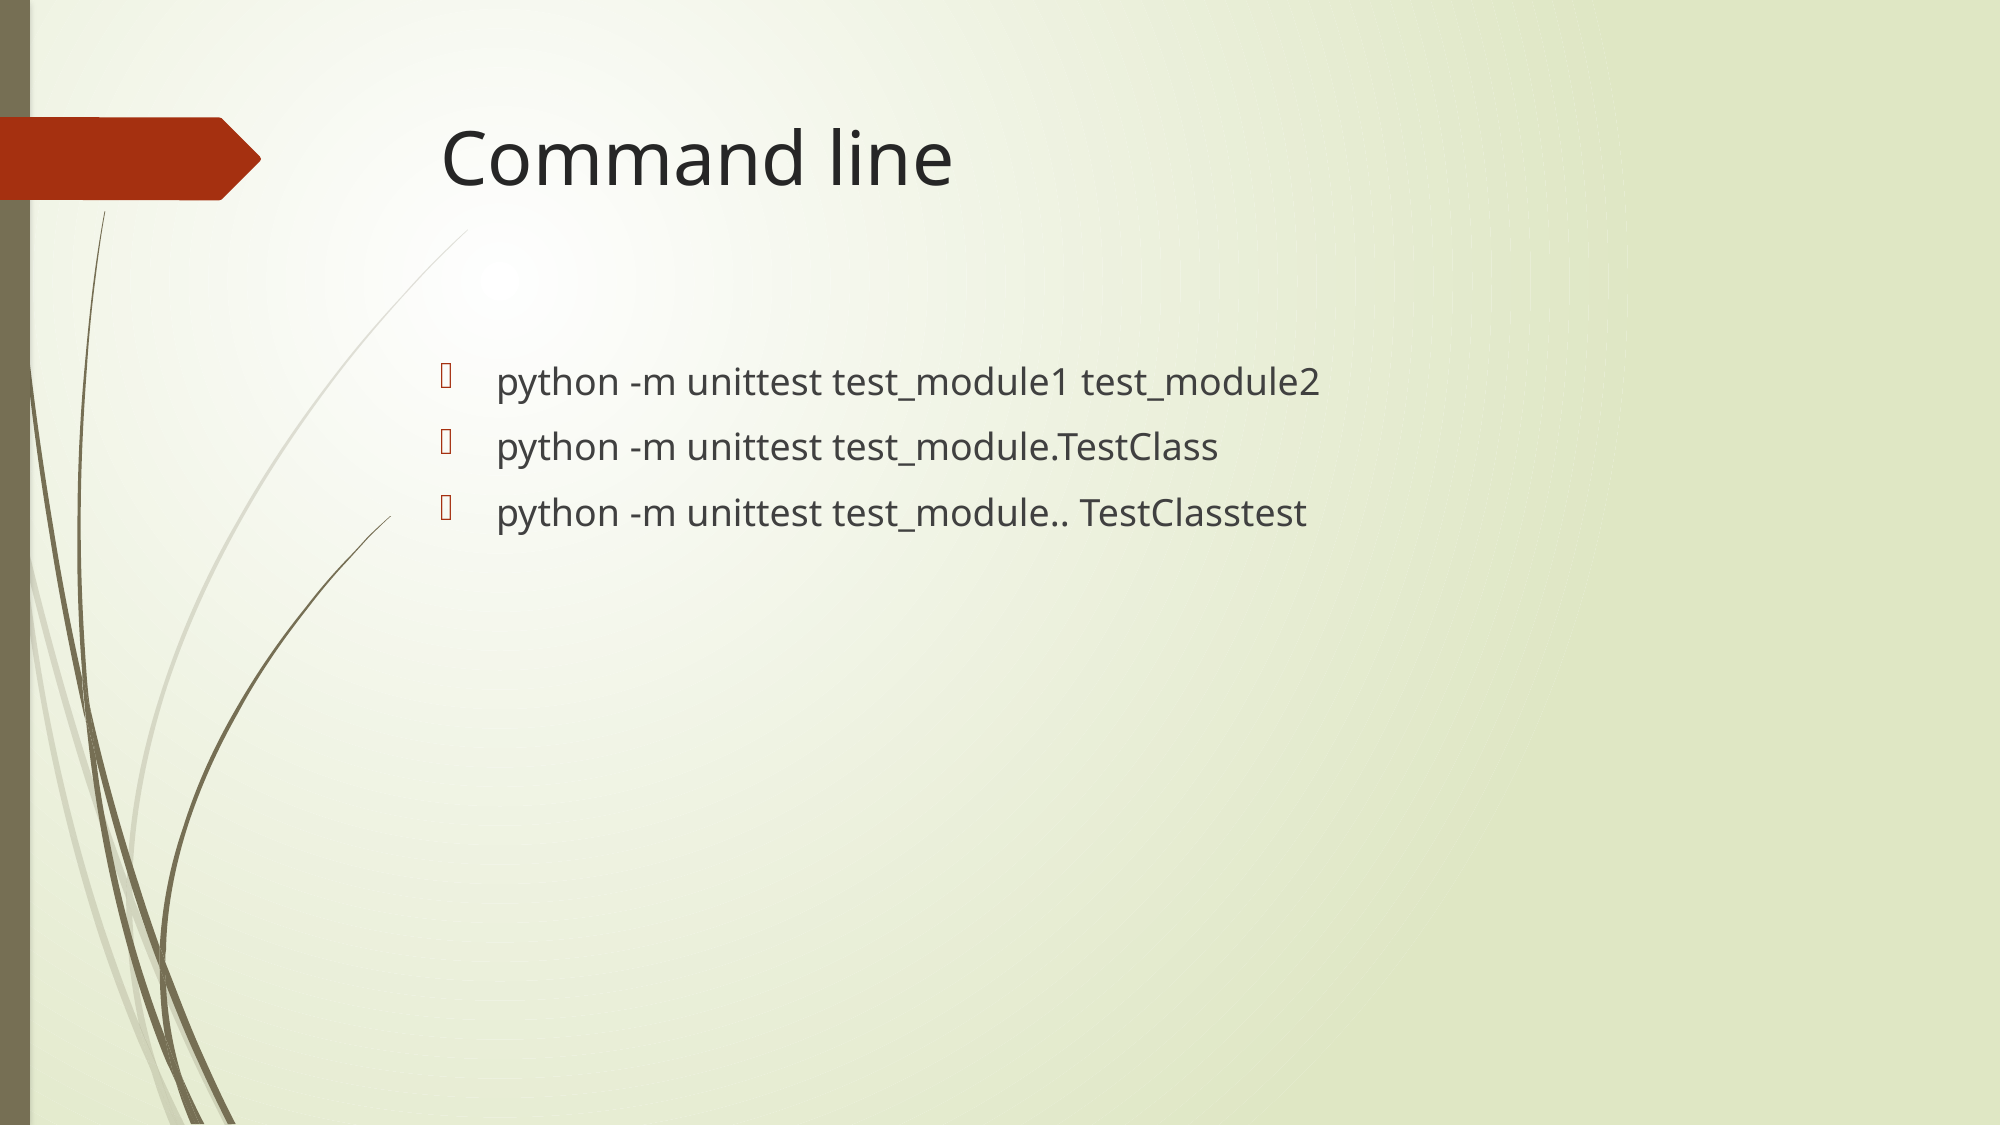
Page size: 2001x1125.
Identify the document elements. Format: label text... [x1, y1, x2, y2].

list python -m unittest test_module1 test_module2 python -m unittest test_module.TestClass python -m unittest test_module.. TestClasstest [424, 350, 1888, 970]
title Command line [425, 102, 1888, 313]
